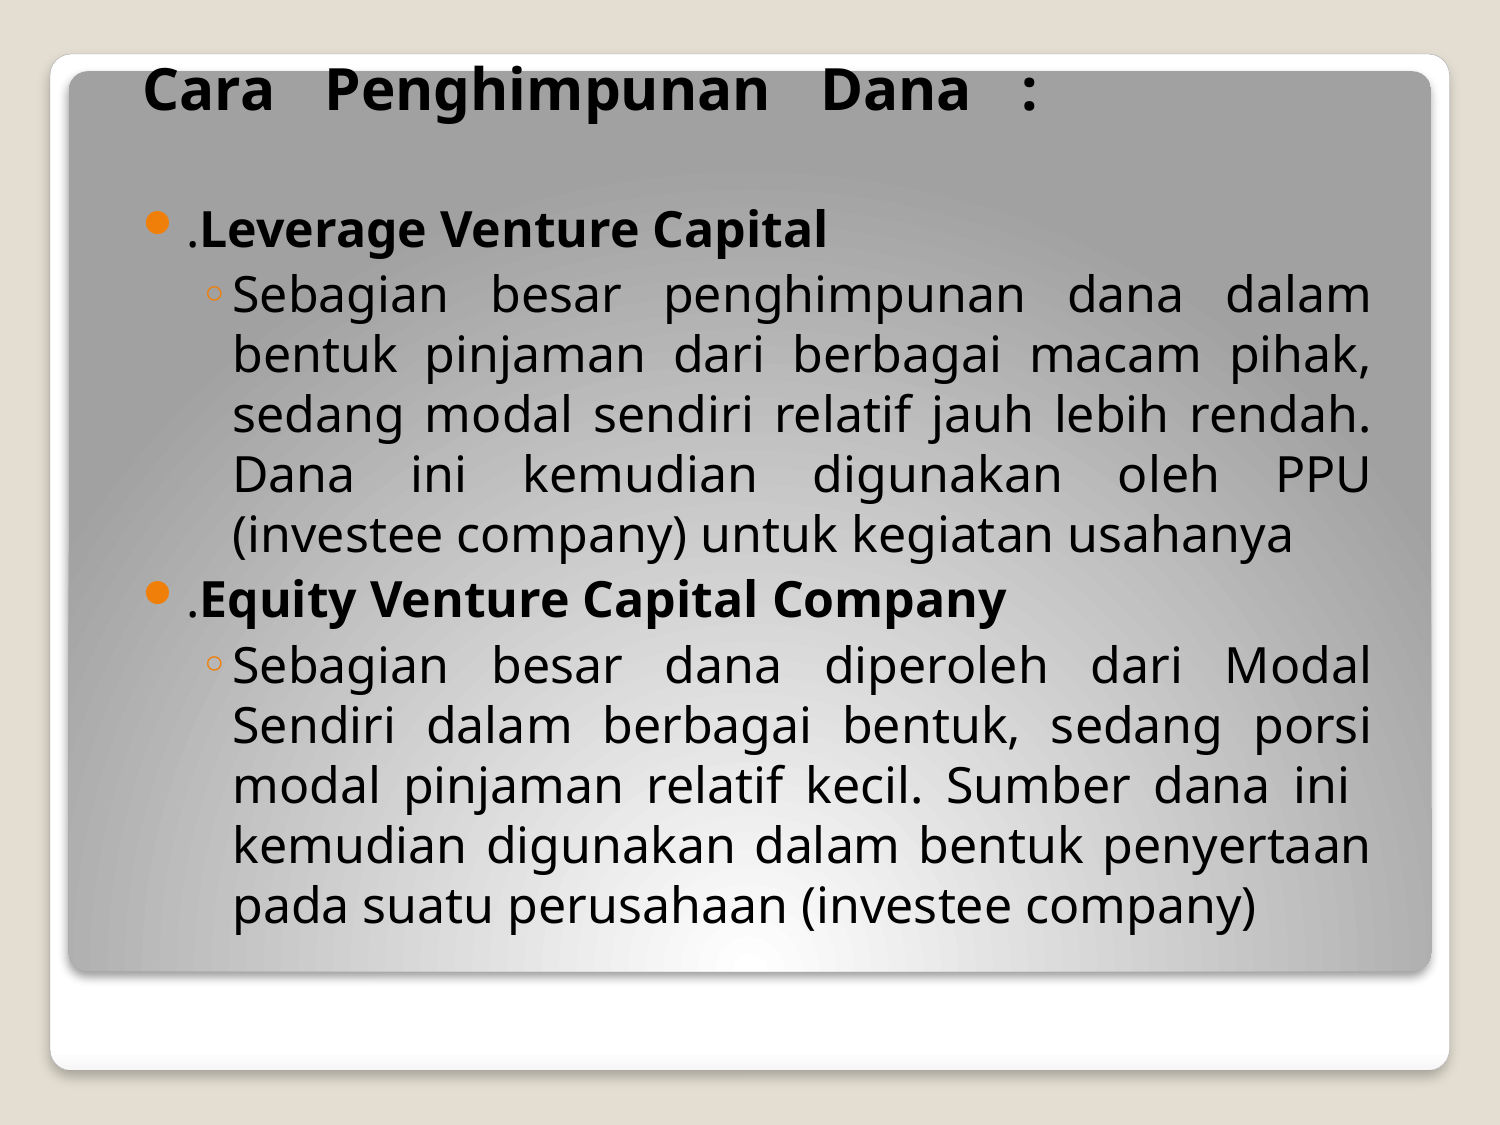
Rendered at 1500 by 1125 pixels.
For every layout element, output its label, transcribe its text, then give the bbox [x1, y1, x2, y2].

list Cara Penghimpunan Dana : .Leverage Venture Capital Sebagian besar penghimpunan dana dalam bentuk pinjaman dari berbagai macam pihak, sedang modal sendiri relatif jauh lebih rendah. Dana ini kemudian digunakan oleh PPU (investee company) untuk kegiatan usahanya .Equity Venture Capital Company Sebagian besar dana diperoleh dari Modal Sendiri dalam berbagai bentuk, sedang porsi modal pinjaman relatif kecil. Sumber dana ini kemudian digunakan dalam bentuk penyertaan pada suatu perusahaan (investee company) [112, 37, 1388, 1000]
